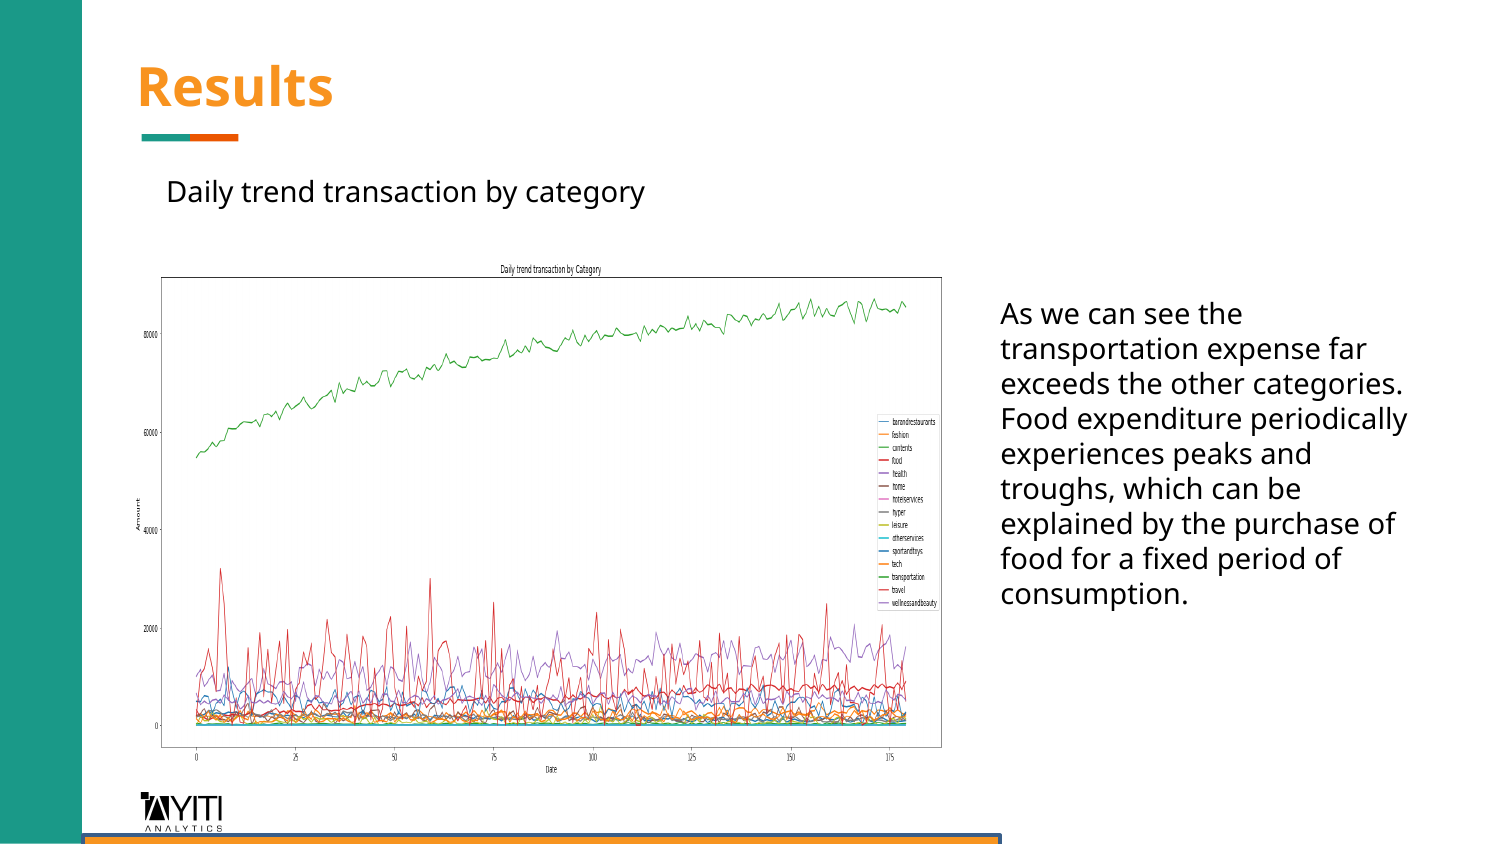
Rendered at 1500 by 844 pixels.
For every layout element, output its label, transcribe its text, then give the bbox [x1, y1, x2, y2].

text_box Results [134, 49, 1010, 117]
text_box As we can see the transportation expense far exceeds the other categories. Food expenditure periodically experiences peaks and troughs, which can be explained by the purchase of food for a fixed period of consumption. [985, 280, 1442, 661]
picture [133, 258, 944, 780]
picture [140, 792, 222, 832]
text_box Daily trend transaction by category [151, 158, 1084, 224]
text_box [83, 835, 1000, 844]
